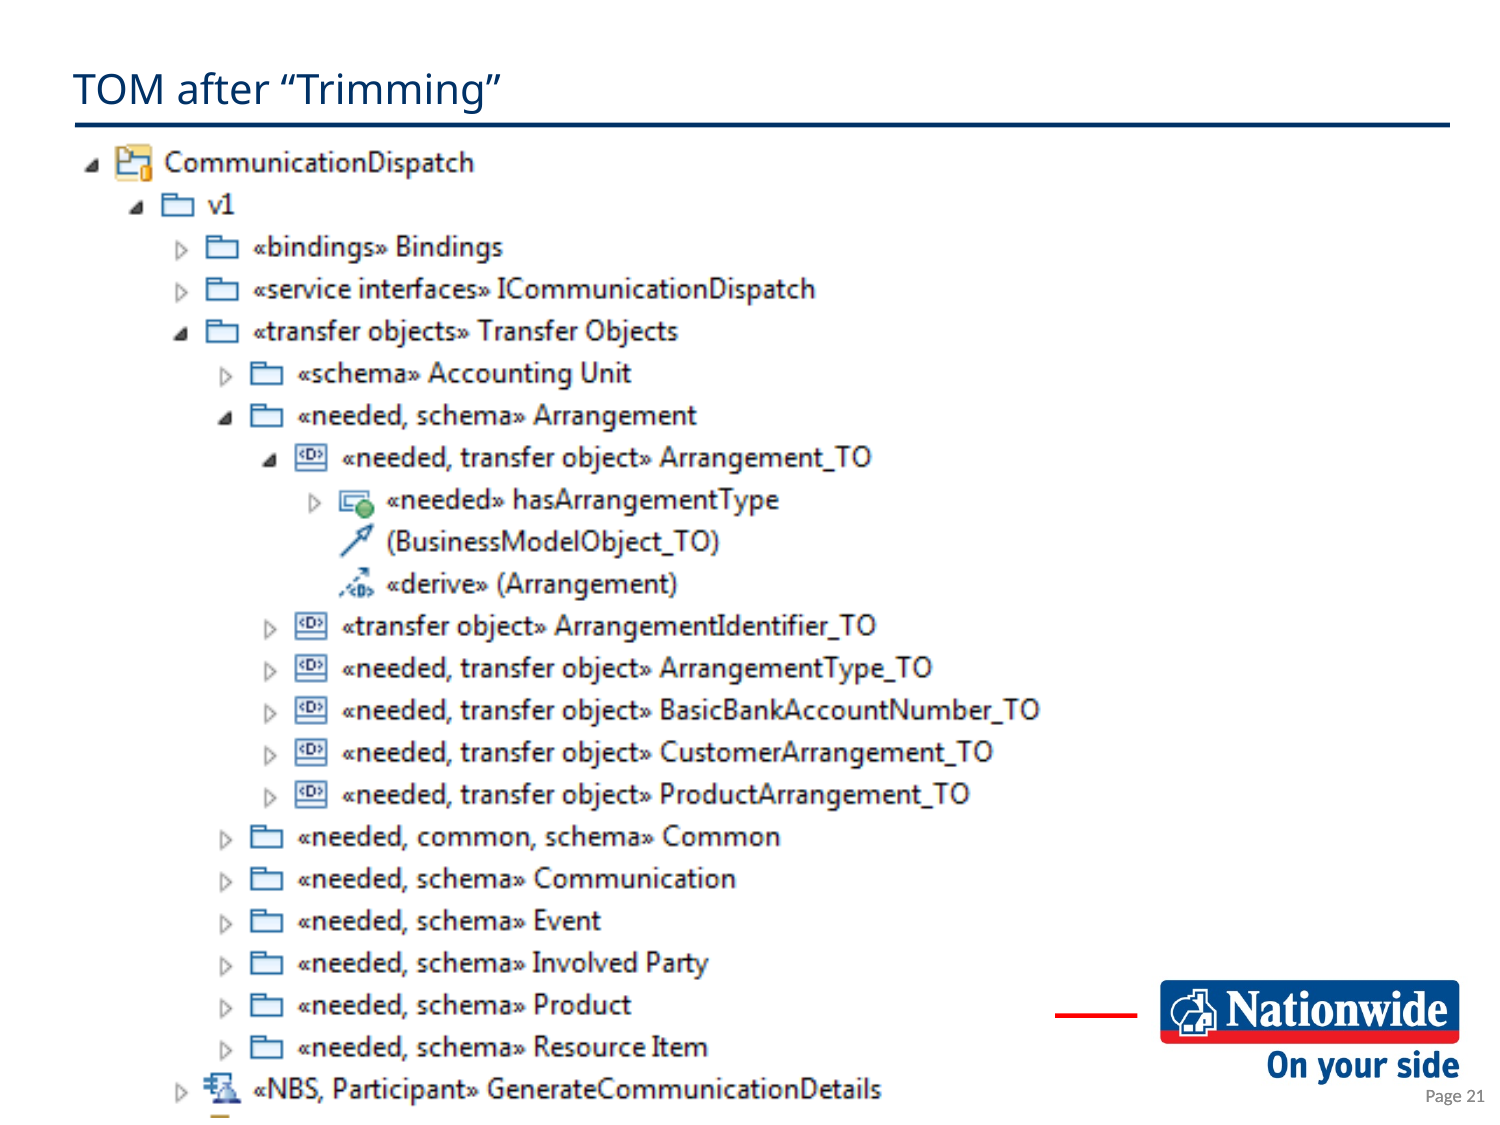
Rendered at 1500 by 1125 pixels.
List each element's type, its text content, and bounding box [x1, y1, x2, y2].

title TOM after “Trimming” [57, 54, 1438, 191]
picture [1151, 976, 1468, 1088]
picture [70, 140, 1055, 1118]
